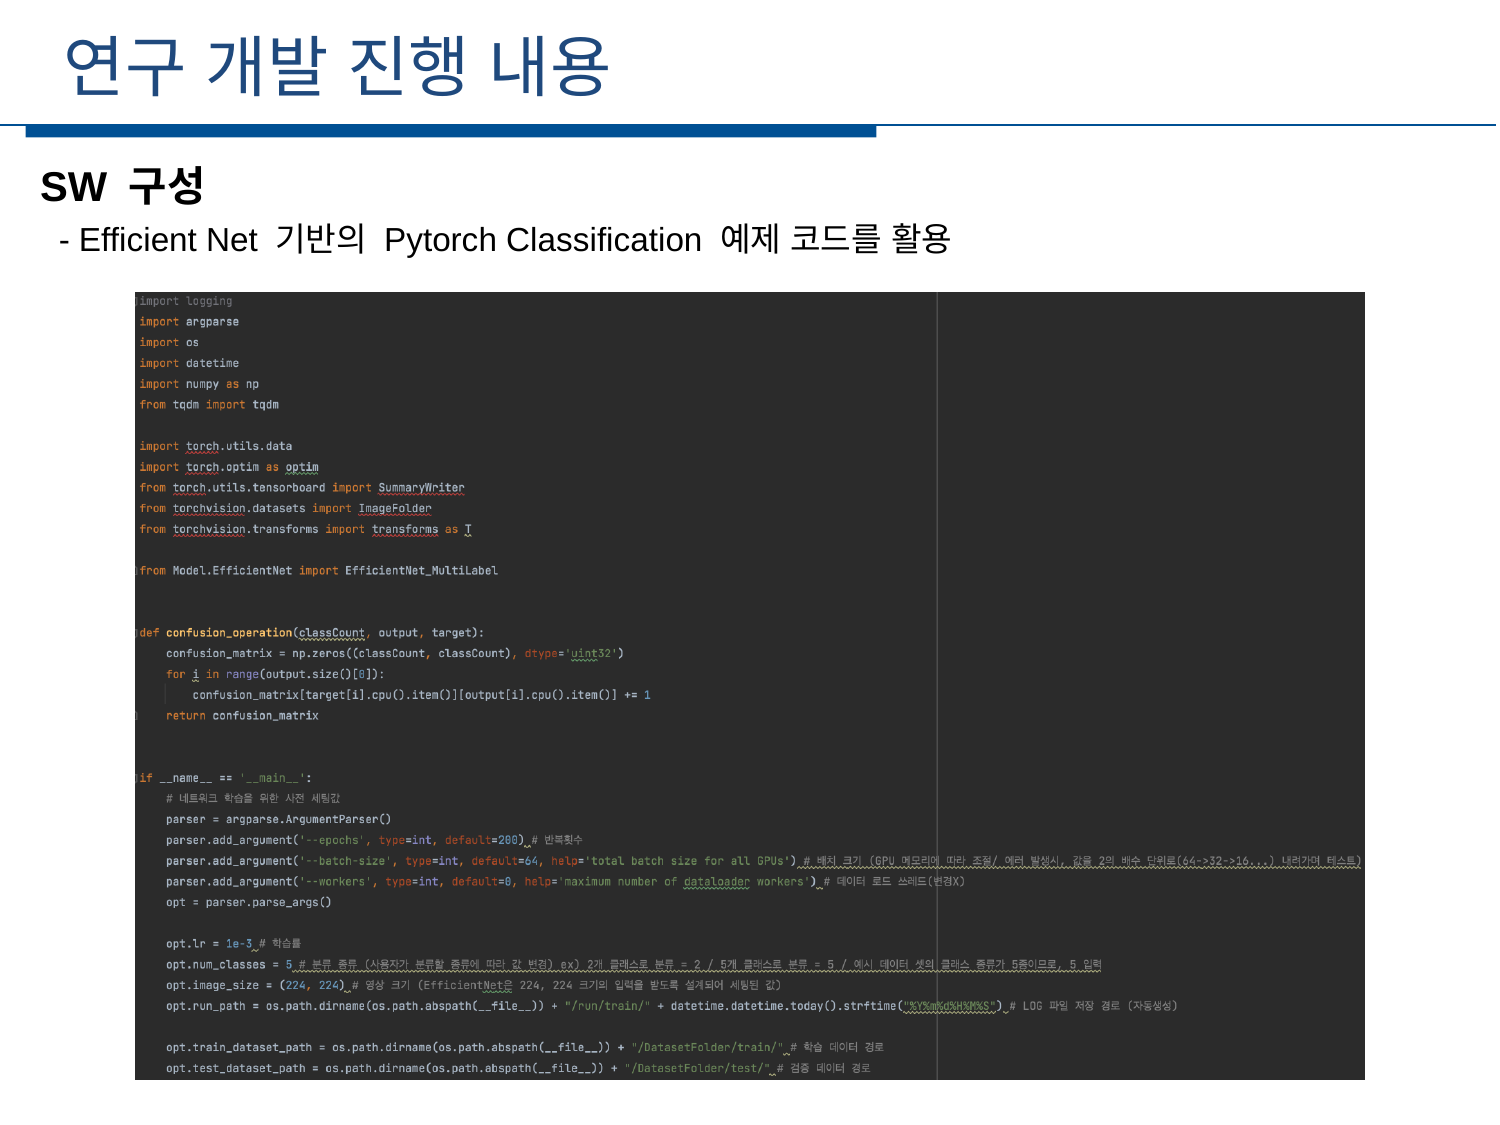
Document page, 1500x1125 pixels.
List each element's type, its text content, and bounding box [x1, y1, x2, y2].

picture [135, 291, 1365, 1080]
text_box SW 구성 - Efficient Net 기반의 Pytorch Classification 예제 코드를 활용 [25, 154, 1454, 266]
text_box 연구 개발 진행 내용 [49, 17, 1394, 112]
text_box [0, 124, 1497, 138]
